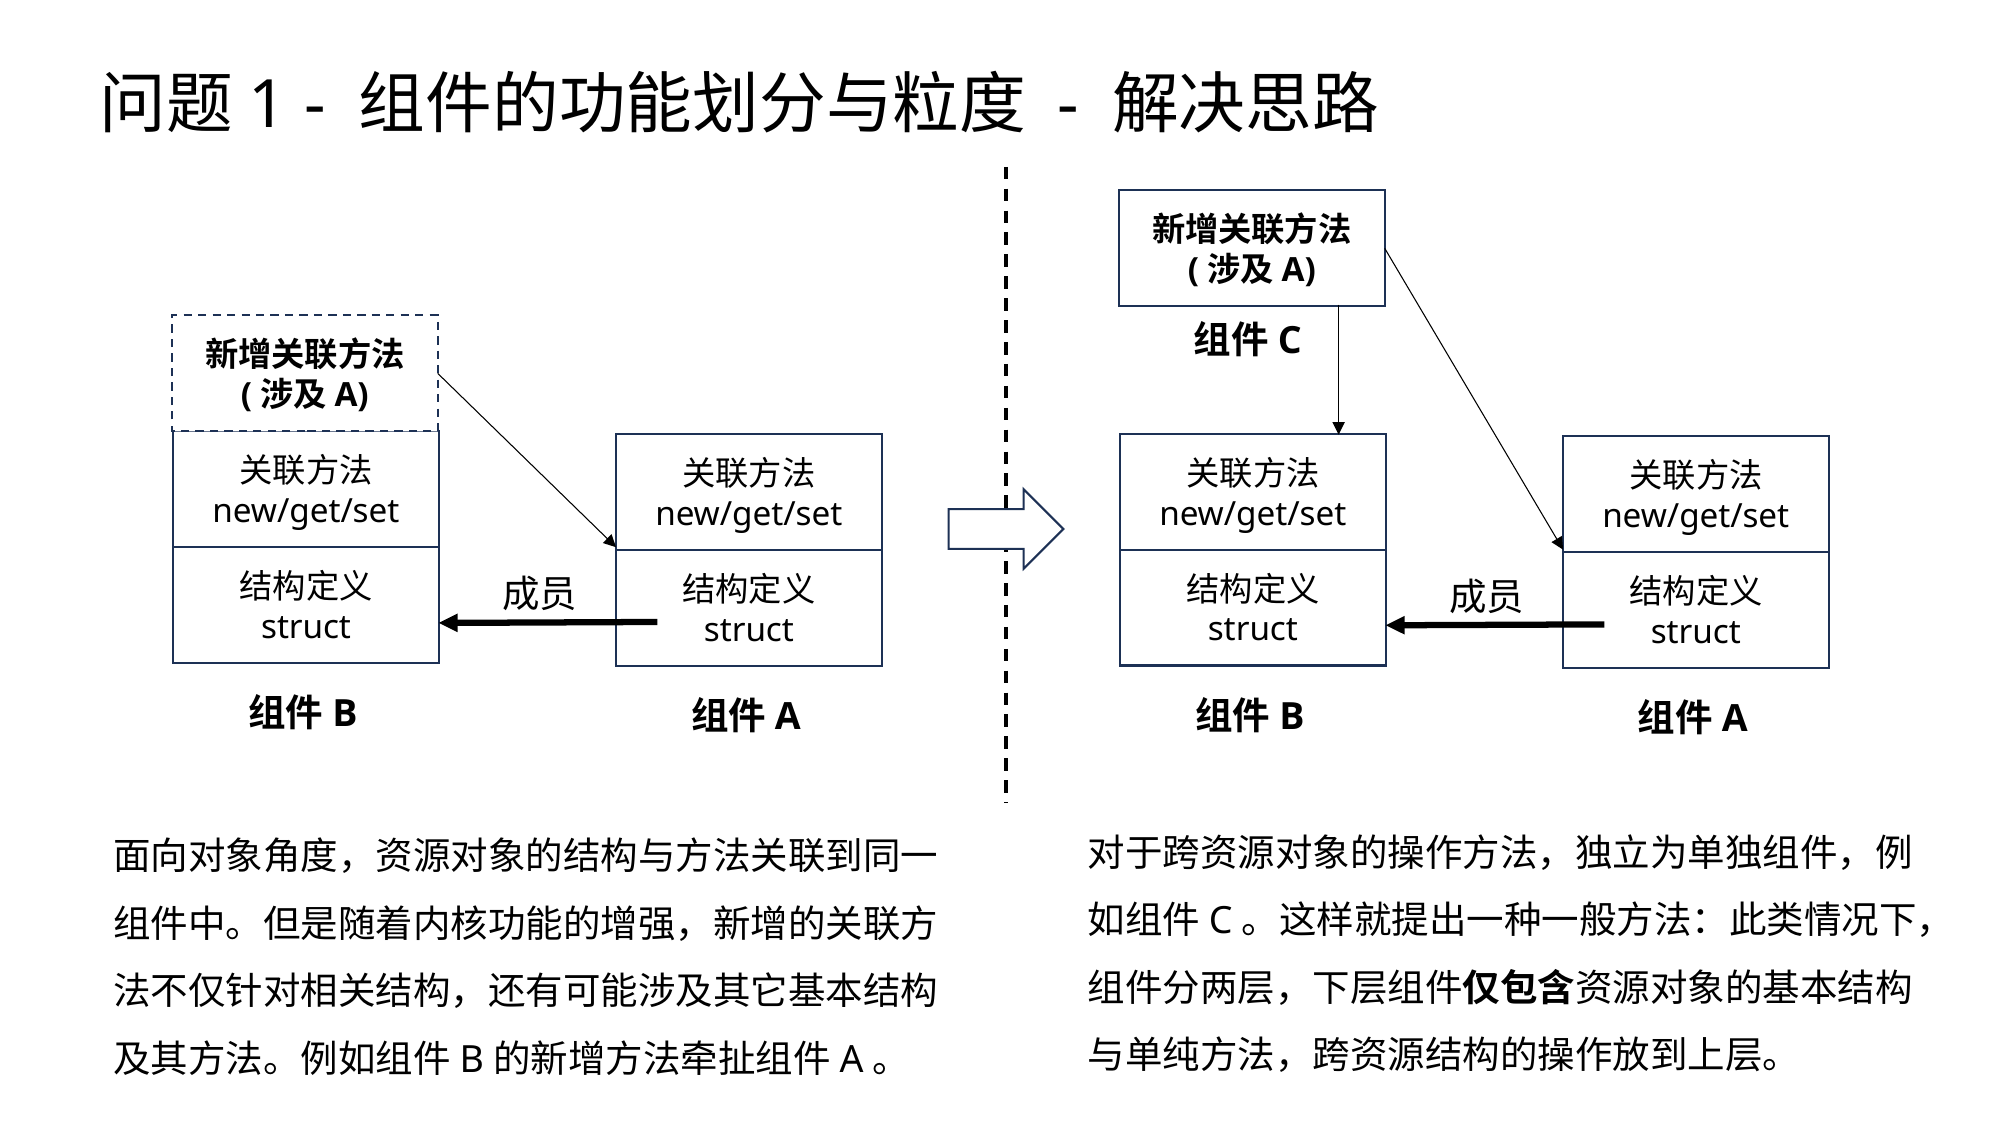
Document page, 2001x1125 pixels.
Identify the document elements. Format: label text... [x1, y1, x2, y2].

text_box 问题1 - 组件的功能划分与粒度 - 解决思路 [84, 53, 1396, 149]
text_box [171, 166, 1829, 803]
text_box 面向对象角度，资源对象的结构与方法关联到同一组件中。但是随着内核功能的增强，新增的关联方法不仅针对相关结构，还有可能涉及其它基本结构及其方法。例如组件B的新增方法牵扯组件A。 [98, 802, 971, 1088]
text_box 对于跨资源对象的操作方法，独立为单独组件，例如组件C。这样就提出一种一般方法：此类情况下， 组件分两层，下层组件仅包含资源对象的基本结构与单纯方法，跨资源结构的操作放到上层。 [1072, 798, 1957, 1084]
